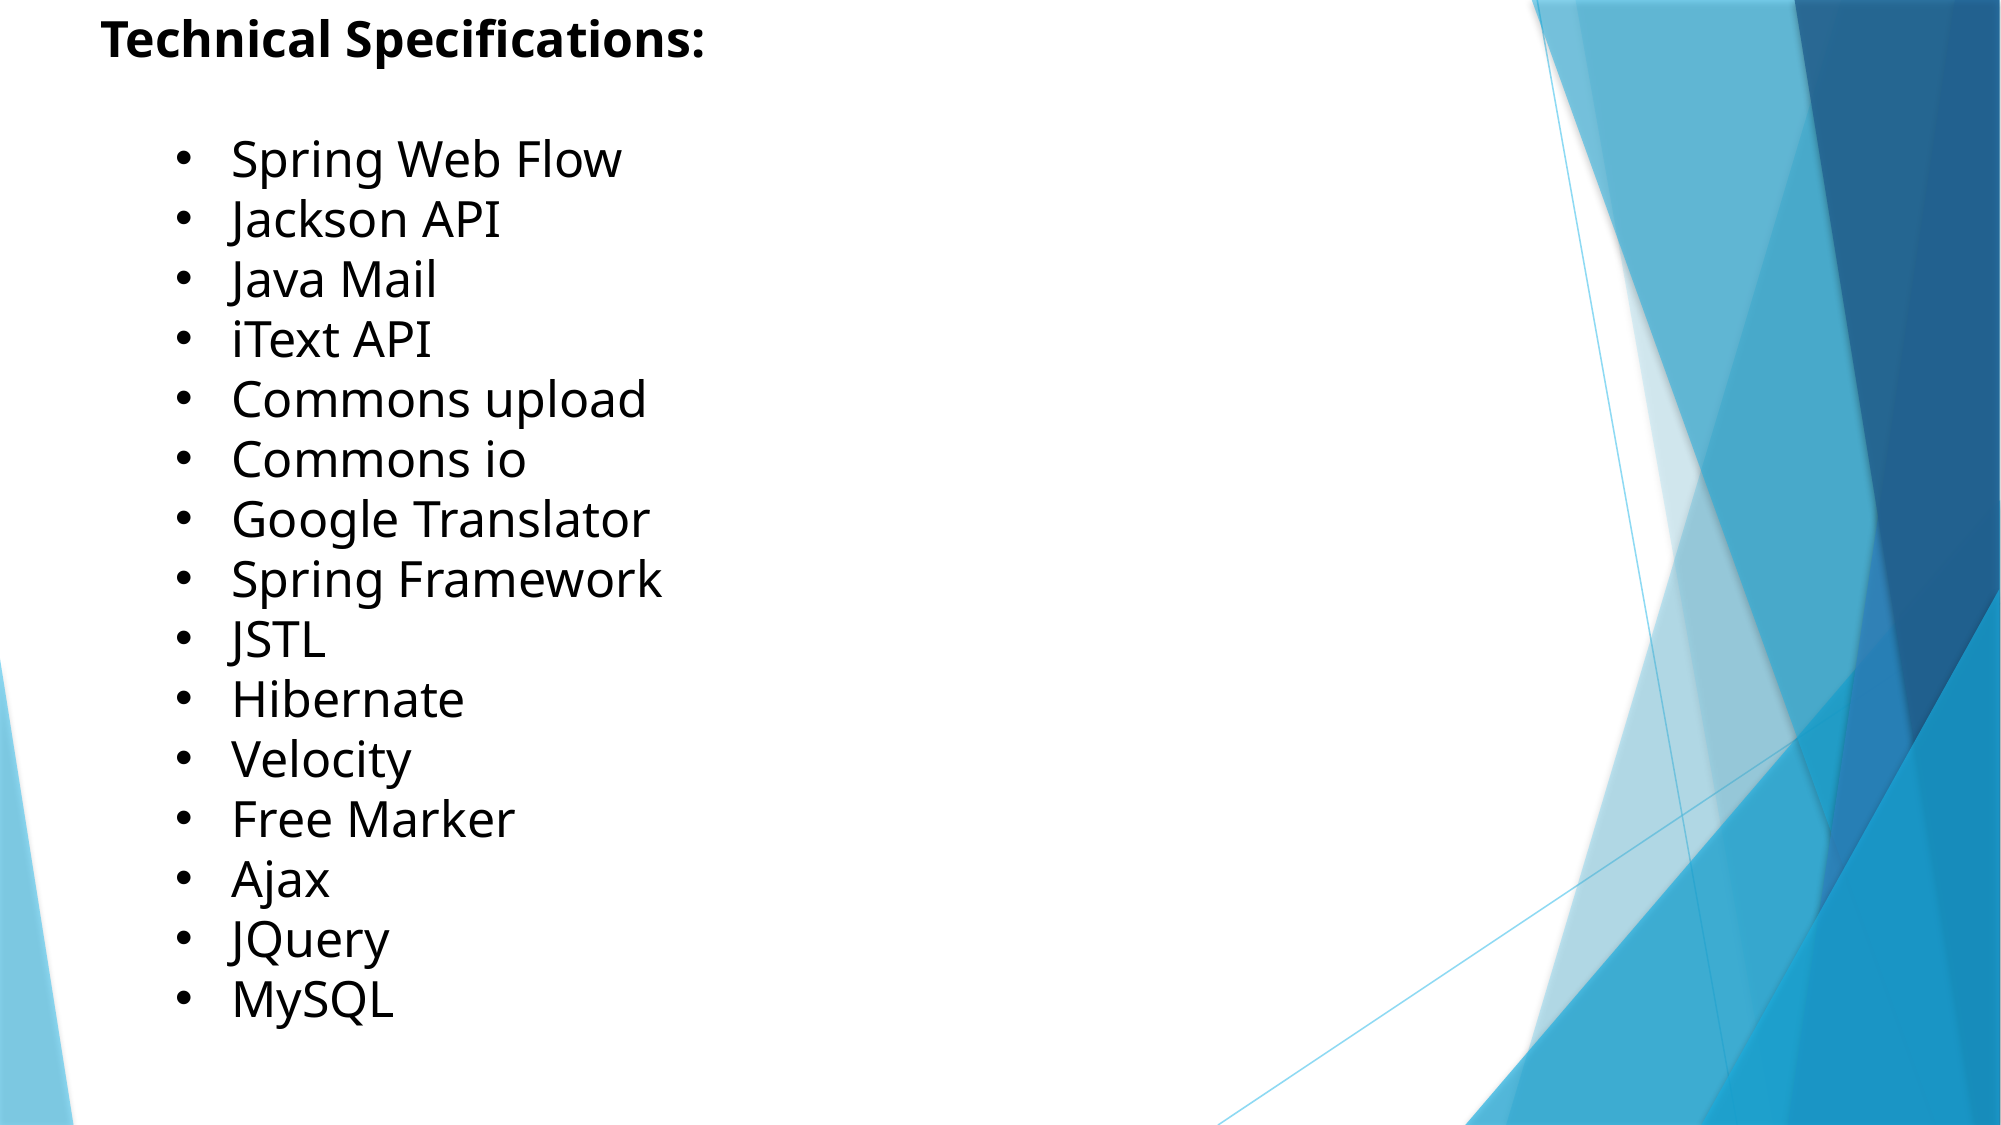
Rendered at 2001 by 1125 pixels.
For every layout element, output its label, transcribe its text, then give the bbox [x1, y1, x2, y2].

text_box Technical Specifications: Spring Web Flow Jackson API Java Mail iText API Commons upload Commons io Google Translator Spring Framework JSTL Hibernate Velocity Free Marker Ajax JQuery MySQL [85, 0, 1776, 1125]
